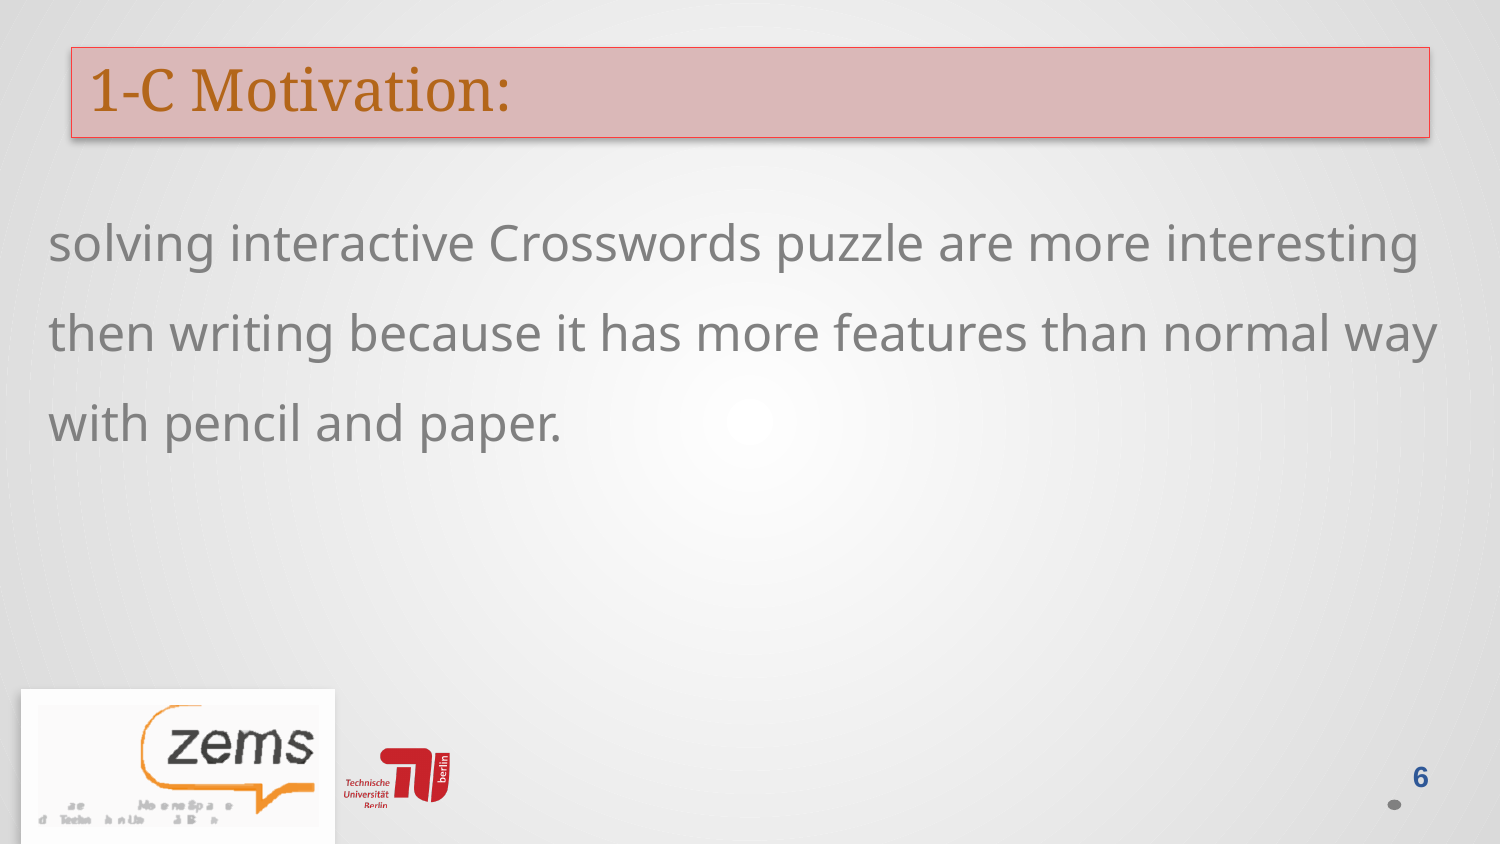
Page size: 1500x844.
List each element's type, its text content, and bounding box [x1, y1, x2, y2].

picture [37, 705, 319, 828]
title 1-C Motivation: [71, 47, 1430, 138]
list solving interactive Crosswords puzzle are more interesting then writing because it has more features than normal way with pencil and paper. [31, 173, 1456, 729]
